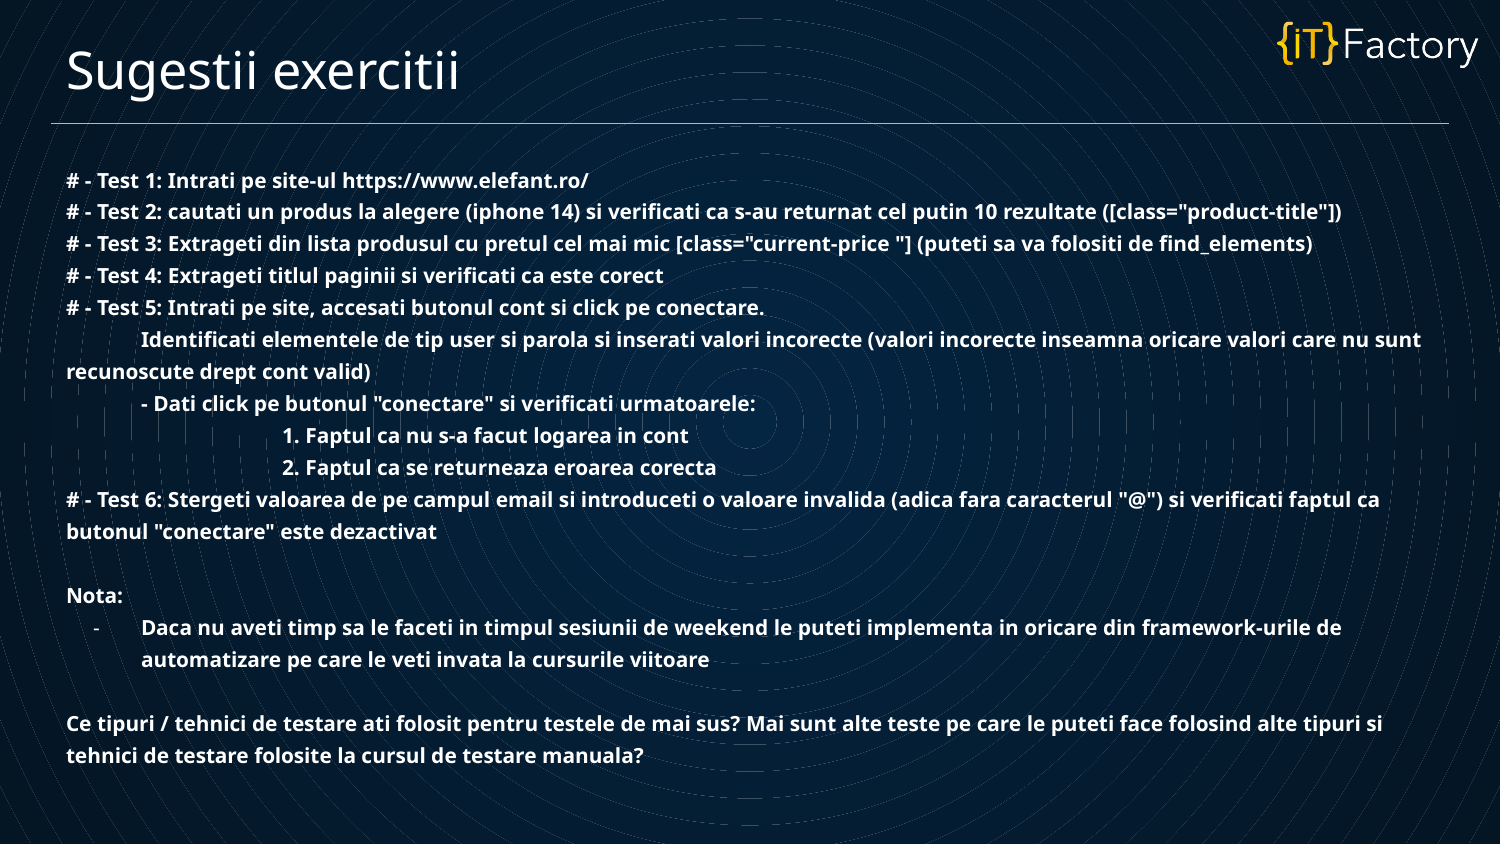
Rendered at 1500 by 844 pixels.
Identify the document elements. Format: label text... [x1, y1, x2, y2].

title Sugestii exercitii [51, 15, 1374, 115]
picture [1374, 16, 1479, 73]
text_box # - Test 1: Intrati pe site-ul https://www.elefant.ro/ # - Test 2: cautati un produs la alegere (iphone 14) si verificati ca s-au returnat cel putin 10 rezultate ([class="product-title"]) # - Test 3: Extrageti din lista produsul cu pretul cel mai mic [class="current-price "] (puteti sa va folositi de find_elements) # - Test 4: Extrageti titlul paginii si verificati ca este corect # - Test 5: Intrati pe site, accesati butonul cont si click pe conectare. Identificati elementele de tip user si parola si inserati valori incorecte (valori incorecte inseamna oricare valori care nu sunt recunoscute drept cont valid) - Dati click pe butonul "conectare" si verificati urmatoarele: 1. Faptul ca nu s-a facut logarea in cont 2. Faptul ca se returneaza eroarea corecta # - Test 6: Stergeti valoarea de pe campul email si introduceti o valoare invalida (adica fara caracterul "@") si verificati faptul ca butonul "conectare" este dezactivat Nota: Daca nu aveti timp sa le faceti in timpul sesiunii de weekend le puteti implementa in oricare din framework-urile de automatizare pe care le veti invata la cursurile viitoare Ce tipuri / tehnici de testare ati folosit pentru testele de mai sus? Mai sunt alte teste pe care le puteti face folosind alte tipuri si tehnici de testare folosite la cursul de testare manuala? [51, 145, 1449, 783]
